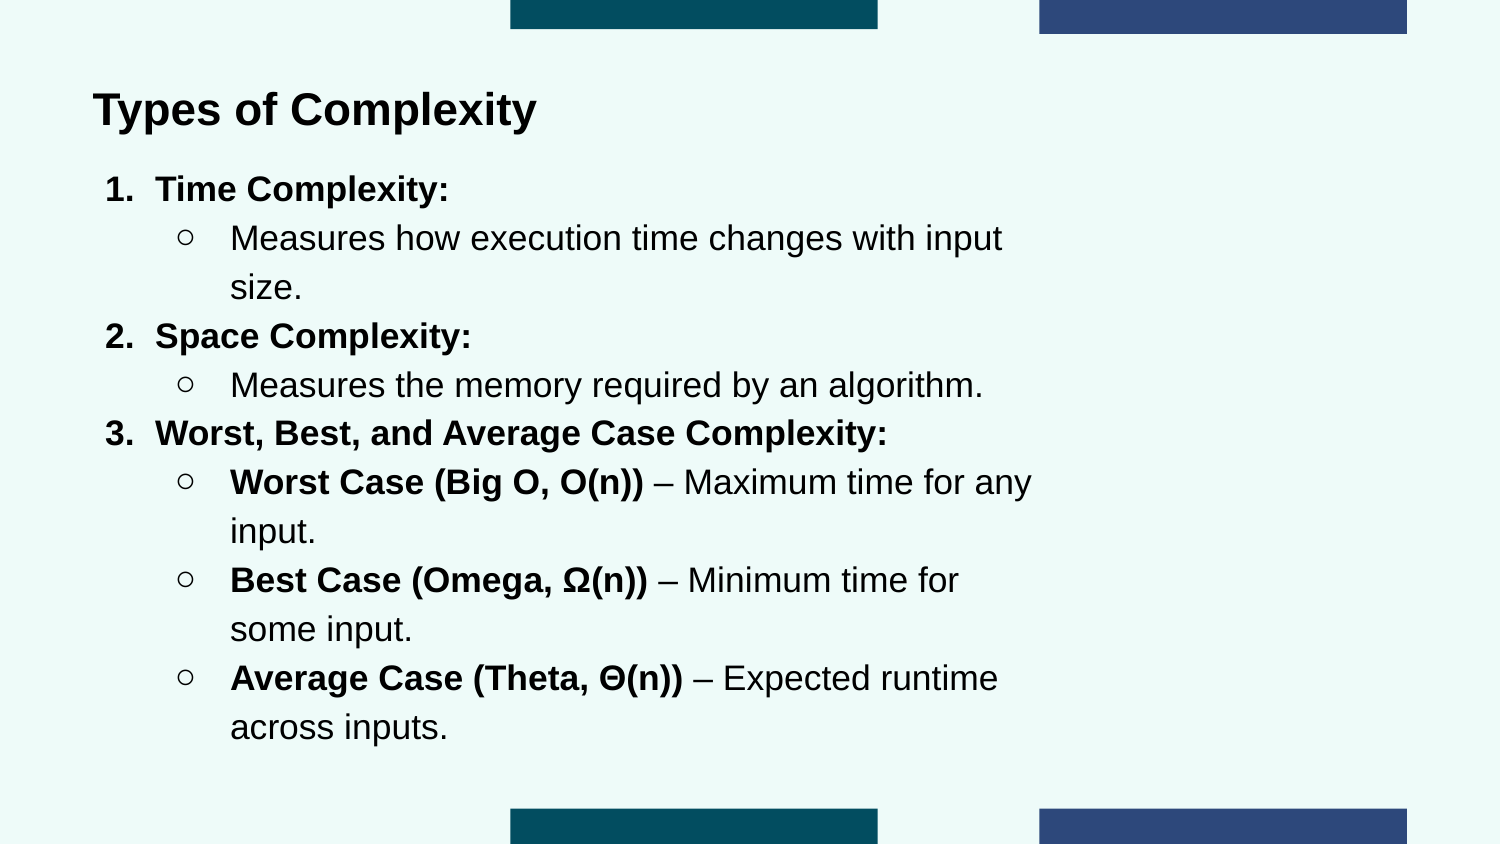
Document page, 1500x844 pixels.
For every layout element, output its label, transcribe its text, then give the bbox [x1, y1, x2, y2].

title Types of Complexity Time Complexity: Measures how execution time changes with input size. Space Complexity: Measures the memory required by an algorithm. Worst, Best, and Average Case Complexity: Worst Case (Big O, O(n)) – Maximum time for any input. Best Case (Omega, Ω(n)) – Minimum time for some input. Average Case (Theta, Θ(n)) – Expected runtime across inputs. [64, 56, 1060, 147]
